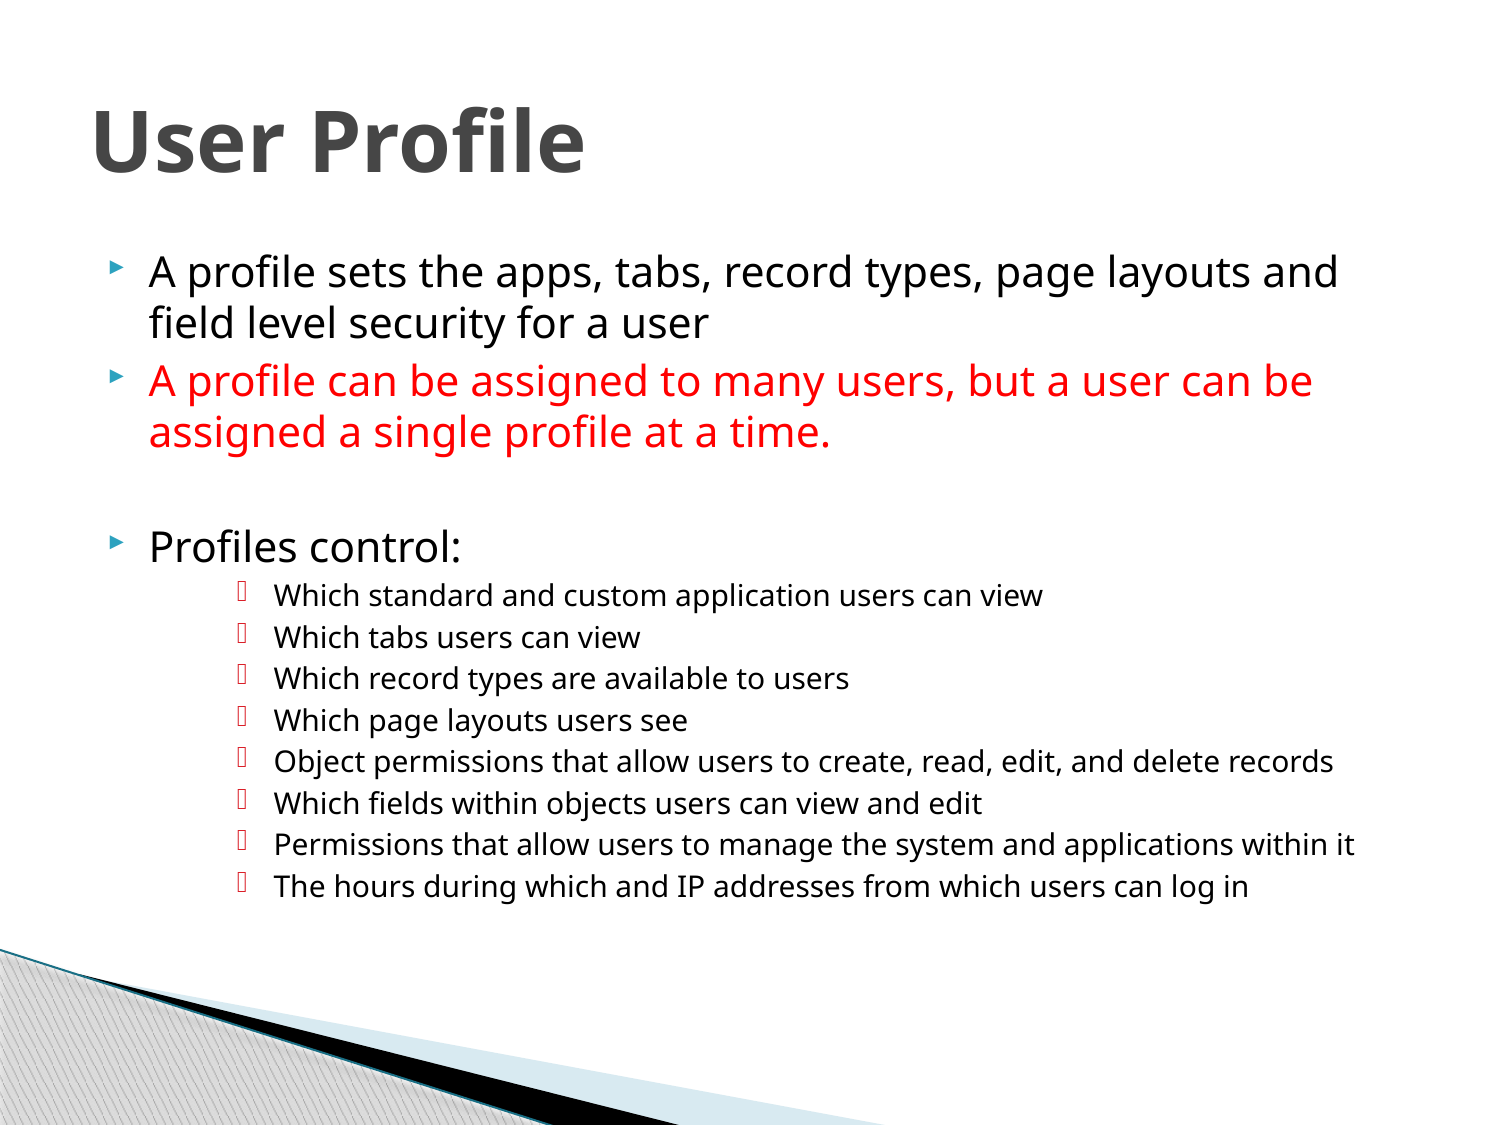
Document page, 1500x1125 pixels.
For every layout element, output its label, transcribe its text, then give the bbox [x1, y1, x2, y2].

title User Profile [75, 45, 1425, 233]
list A profile sets the apps, tabs, record types, page layouts and field level security for a user A profile can be assigned to many users, but a user can be assigned a single profile at a time. Profiles control: Which standard and custom application users can view Which tabs users can view Which record types are available to users Which page layouts users see Object permissions that allow users to create, read, edit, and delete records Which fields within objects users can view and edit Permissions that allow users to manage the system and applications within it The hours during which and IP addresses from which users can log in [75, 237, 1423, 920]
